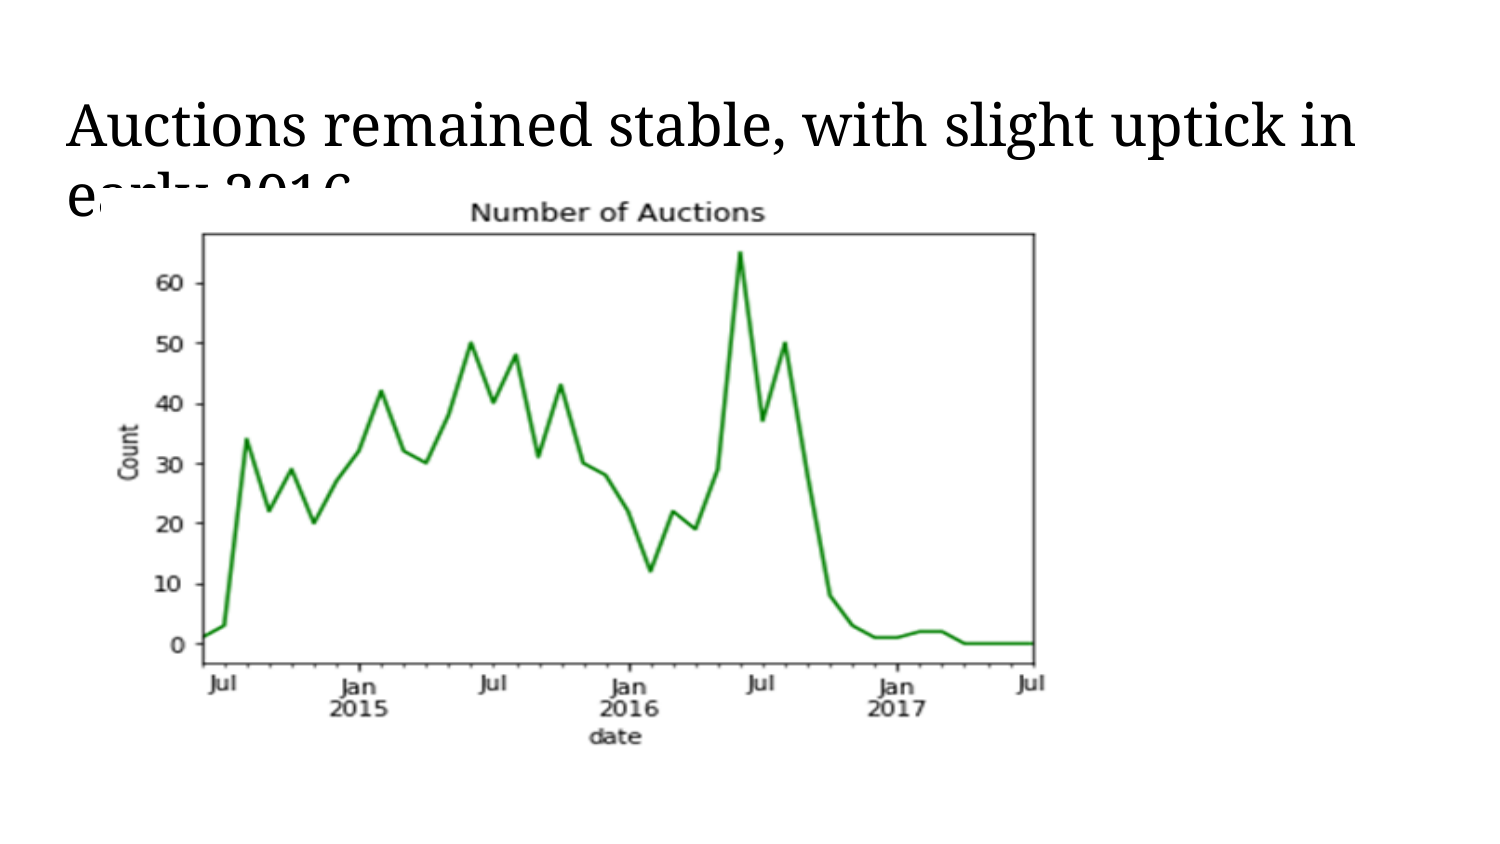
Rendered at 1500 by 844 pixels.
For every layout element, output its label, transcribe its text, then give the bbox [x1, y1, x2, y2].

title Auctions remained stable, with slight uptick in early 2016 [51, 72, 1449, 167]
picture [101, 188, 1063, 762]
